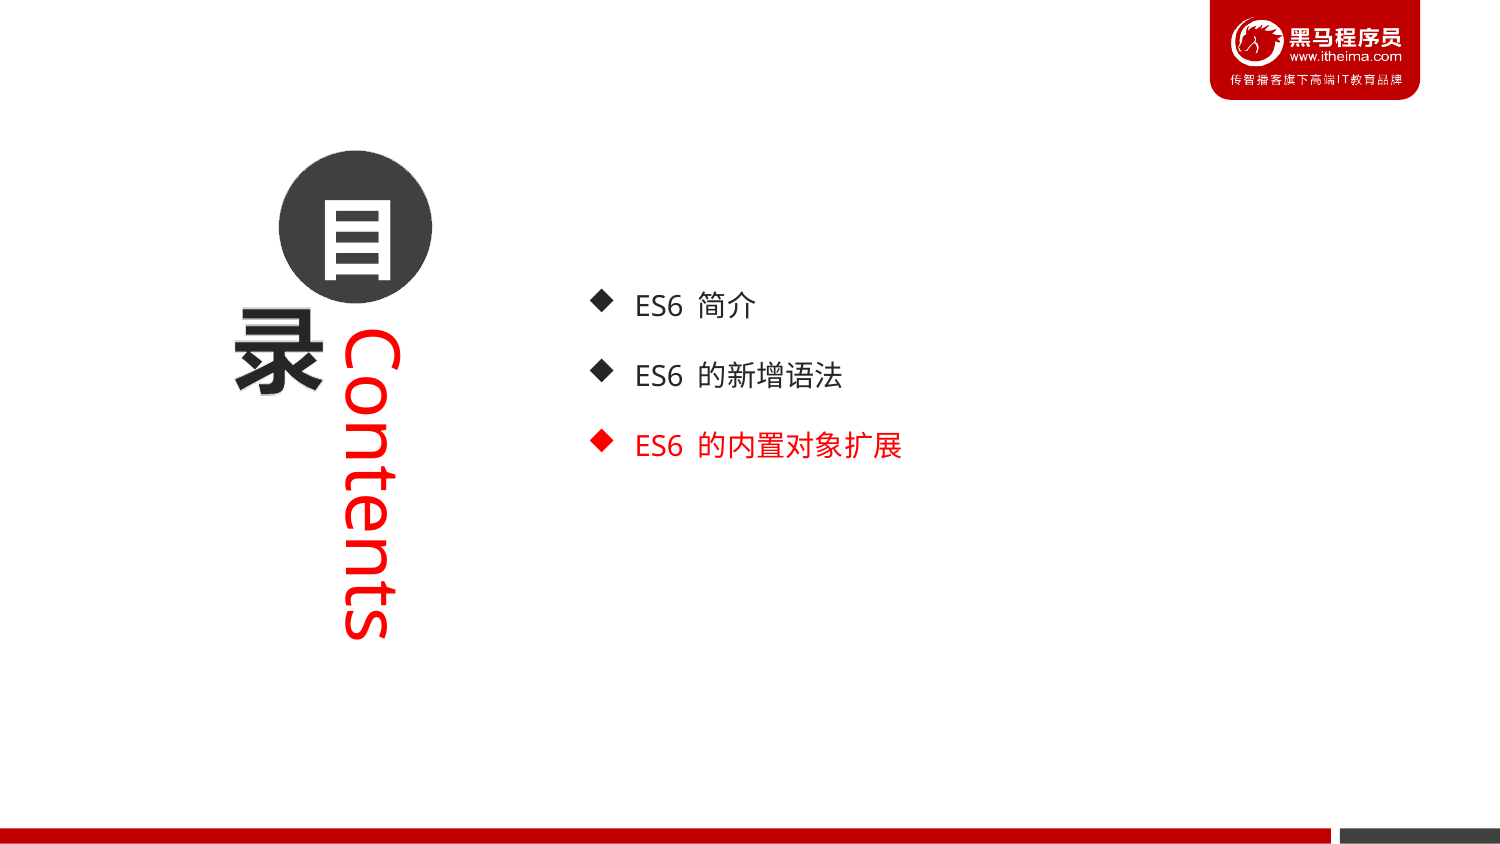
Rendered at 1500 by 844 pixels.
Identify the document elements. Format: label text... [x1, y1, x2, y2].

picture [177, 265, 380, 460]
text_box ES6 简介 ES6 的新增语法 ES6 的内置对象扩展 [572, 244, 1282, 470]
picture [1212, 8, 1420, 94]
text_box Contents [321, 314, 427, 749]
text_box 目 [278, 150, 433, 300]
